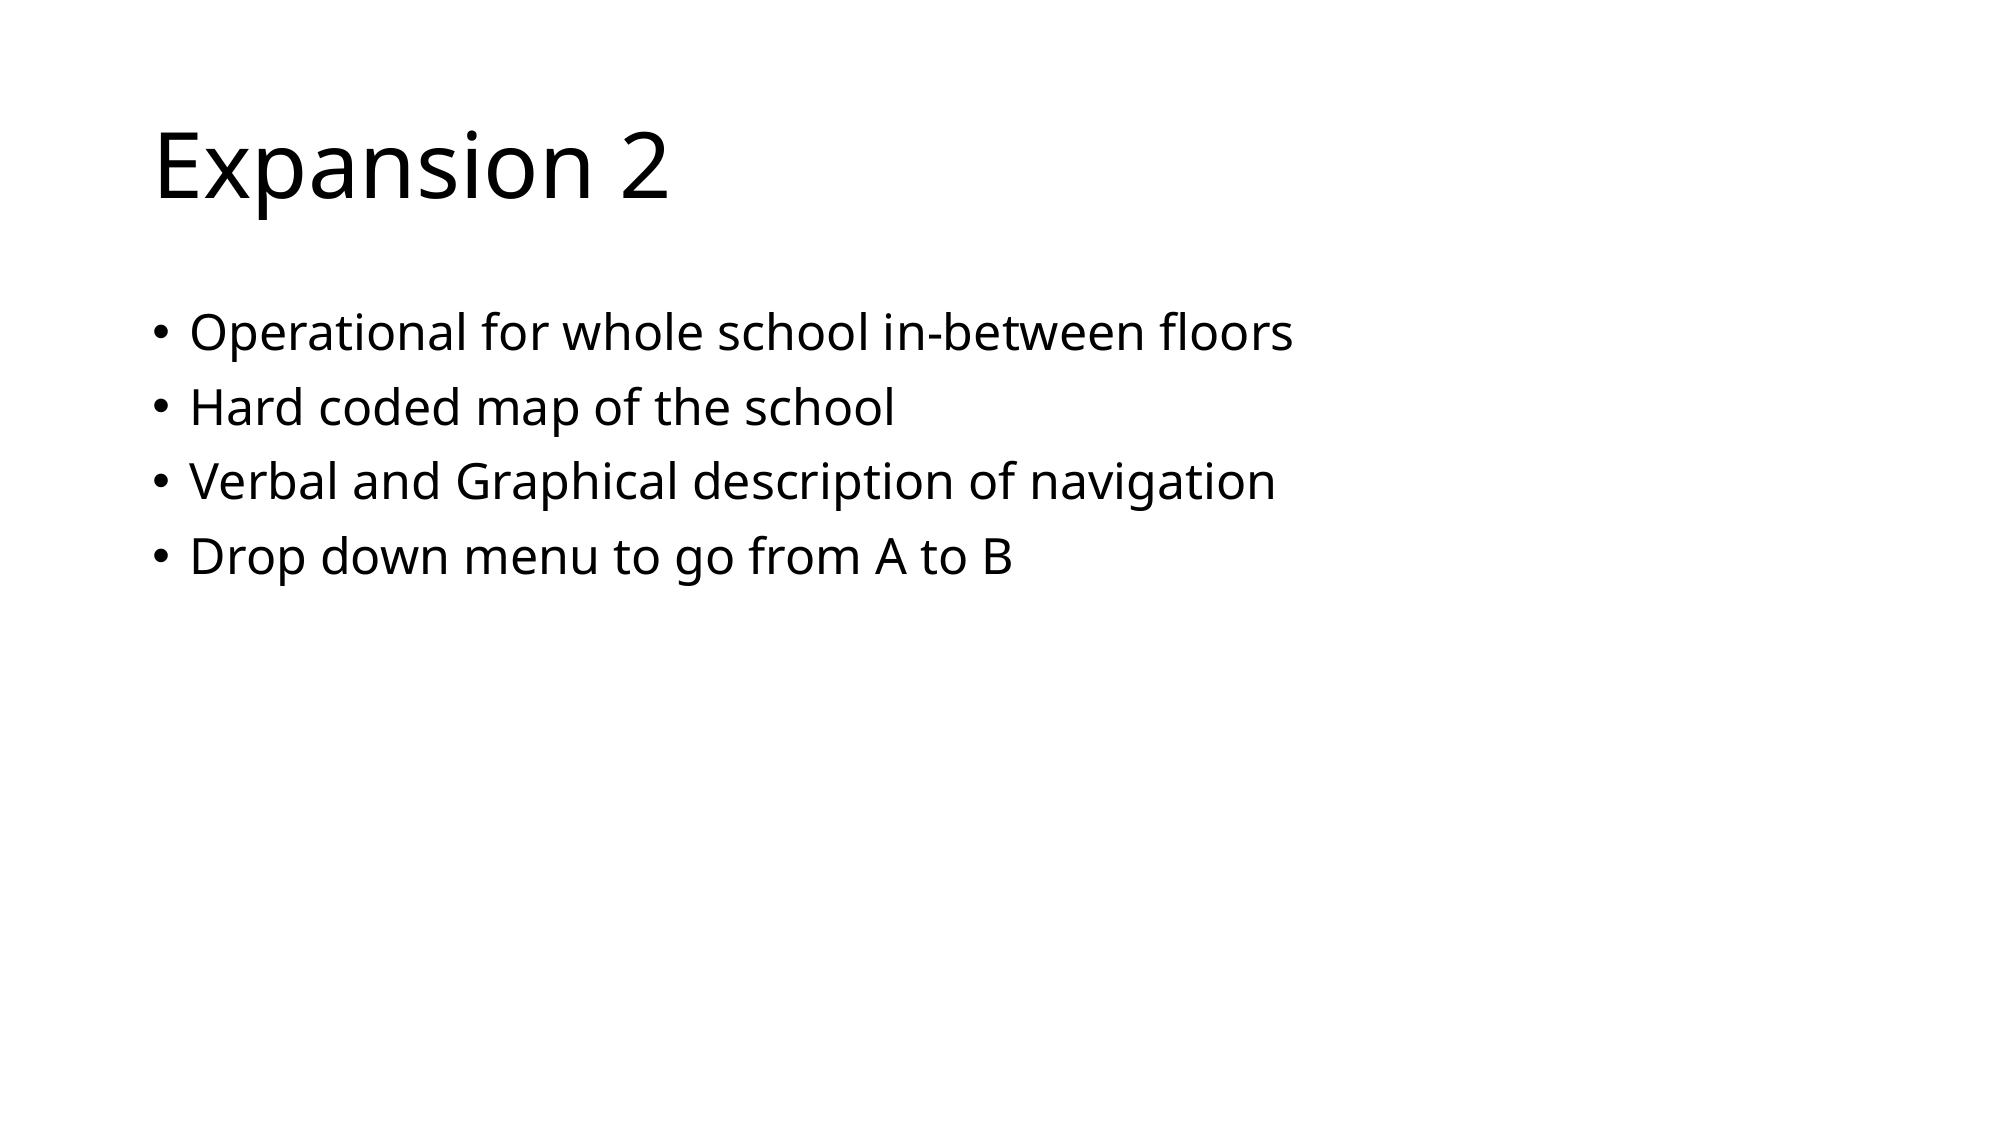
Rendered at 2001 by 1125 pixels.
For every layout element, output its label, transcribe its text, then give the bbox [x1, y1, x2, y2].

title Expansion 2 [137, 59, 1863, 278]
list Operational for whole school in-between floors Hard coded map of the school Verbal and Graphical description of navigation Drop down menu to go from A to B [137, 299, 1863, 1014]
